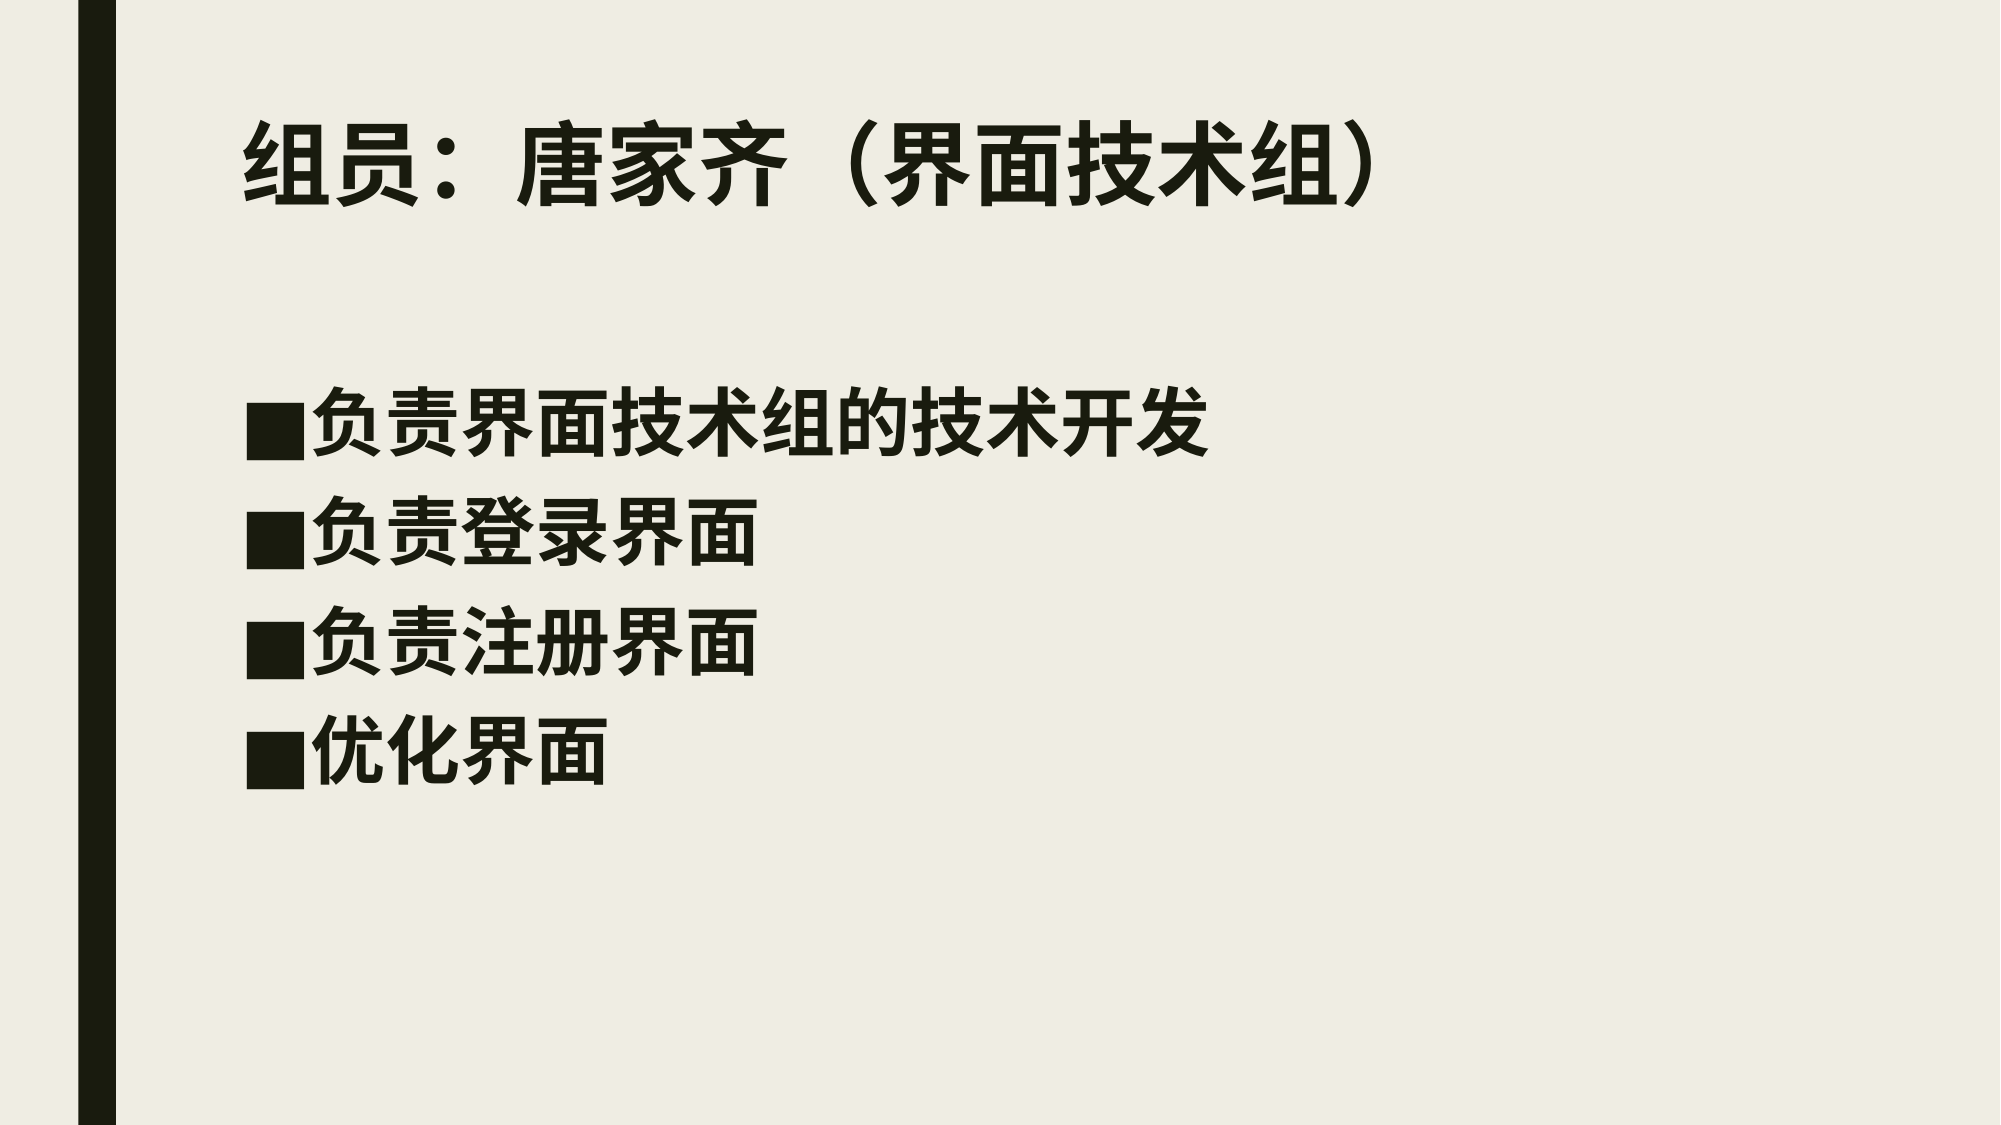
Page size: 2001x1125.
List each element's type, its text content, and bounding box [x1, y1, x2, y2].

title 组员：唐家齐（界面技术组） [225, 112, 1800, 357]
list 负责界面技术组的技术开发 负责登录界面 负责注册界面 优化界面 [225, 375, 1800, 963]
